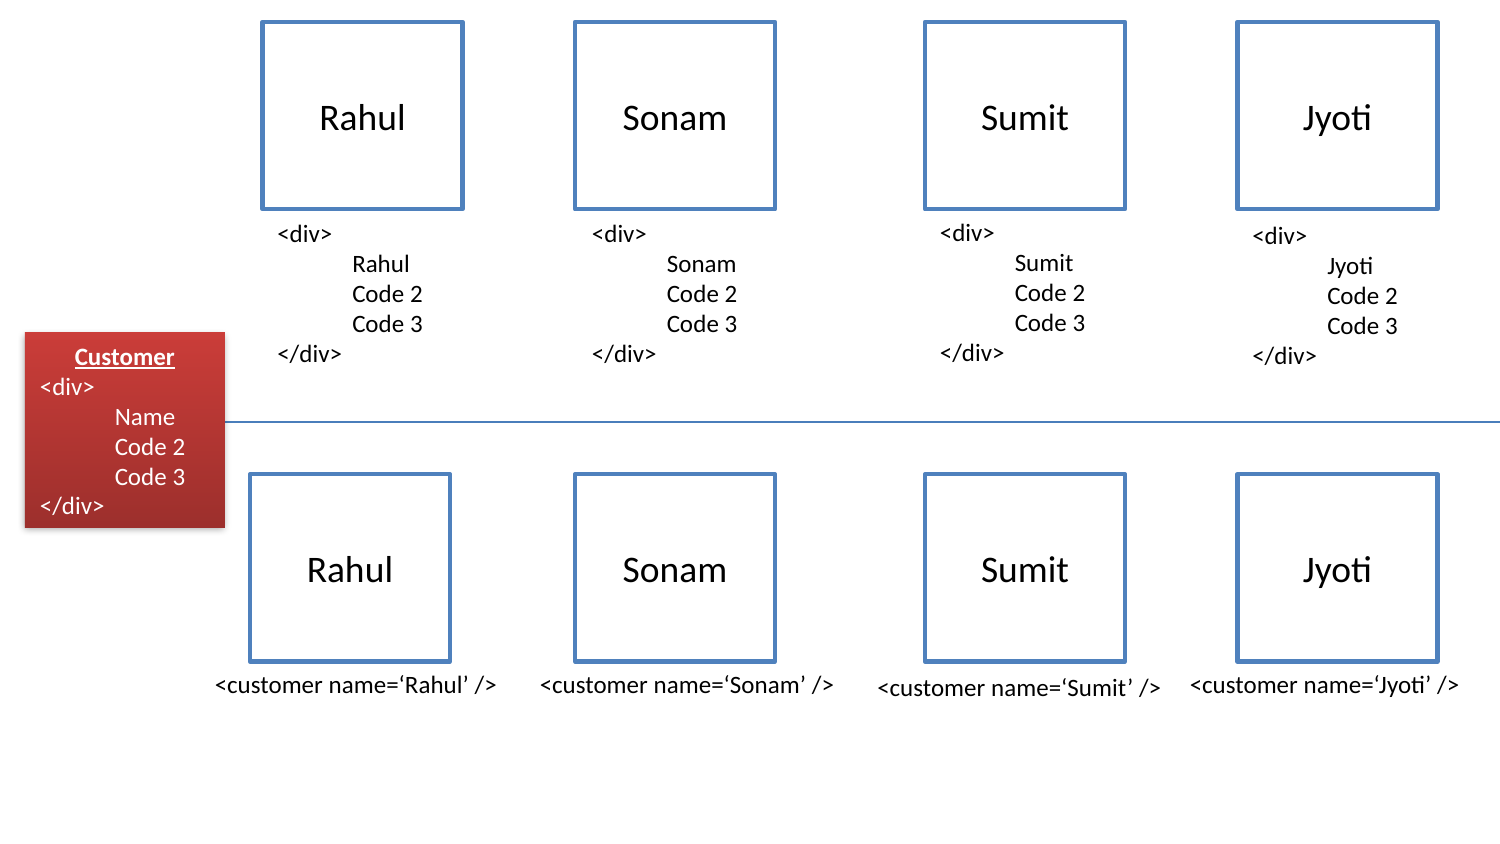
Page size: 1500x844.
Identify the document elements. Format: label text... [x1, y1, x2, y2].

text_box Rahul [260, 20, 465, 211]
text_box Rahul [248, 472, 452, 661]
text_box Sumit [923, 472, 1127, 663]
text_box <customer name=‘Sonam’ /> [525, 661, 850, 707]
text_box <div> Sonam Code 2 Code 3 </div> [577, 209, 778, 375]
text_box <customer name=‘Rahul’ /> [200, 661, 525, 707]
text_box <div> Jyoti Code 2 Code 3 </div> [1237, 212, 1438, 377]
text_box Customer <div> Name Code 2 Code 3 </div> [24, 332, 225, 528]
text_box <customer name=‘Sumit’ /> [862, 663, 1188, 709]
text_box Sumit [923, 20, 1127, 211]
text_box Sonam [573, 20, 777, 211]
text_box Jyoti [1235, 20, 1440, 211]
text_box <div> Sumit Code 2 Code 3 </div> [924, 209, 1125, 374]
text_box <div> Rahul Code 2 Code 3 </div> [262, 209, 463, 375]
text_box <customer name=‘Jyoti’ /> [1175, 661, 1500, 707]
text_box Jyoti [1235, 472, 1440, 661]
text_box Sonam [573, 472, 777, 661]
